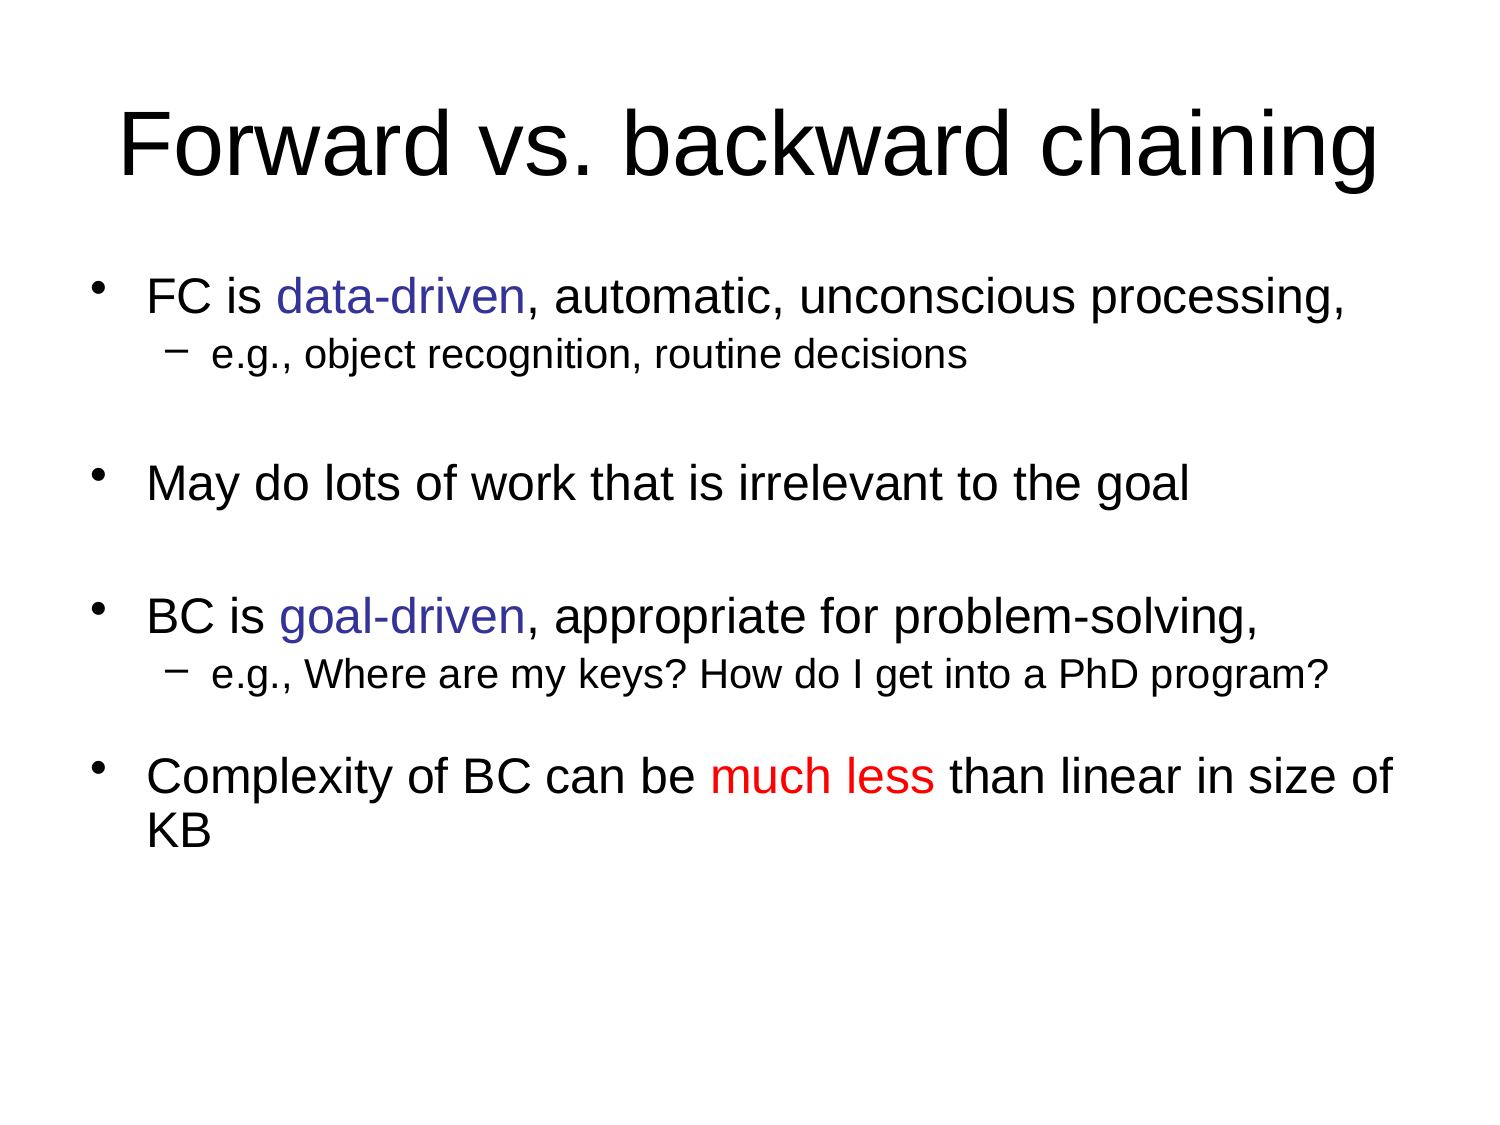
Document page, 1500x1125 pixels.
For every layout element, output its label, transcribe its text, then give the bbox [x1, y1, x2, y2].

list FC is data-driven, automatic, unconscious processing, e.g., object recognition, routine decisions May do lots of work that is irrelevant to the goal BC is goal-driven, appropriate for problem-solving, e.g., Where are my keys? How do I get into a PhD program? Complexity of BC can be much less than linear in size of KB [75, 262, 1425, 1005]
title Forward vs. backward chaining [75, 45, 1425, 233]
